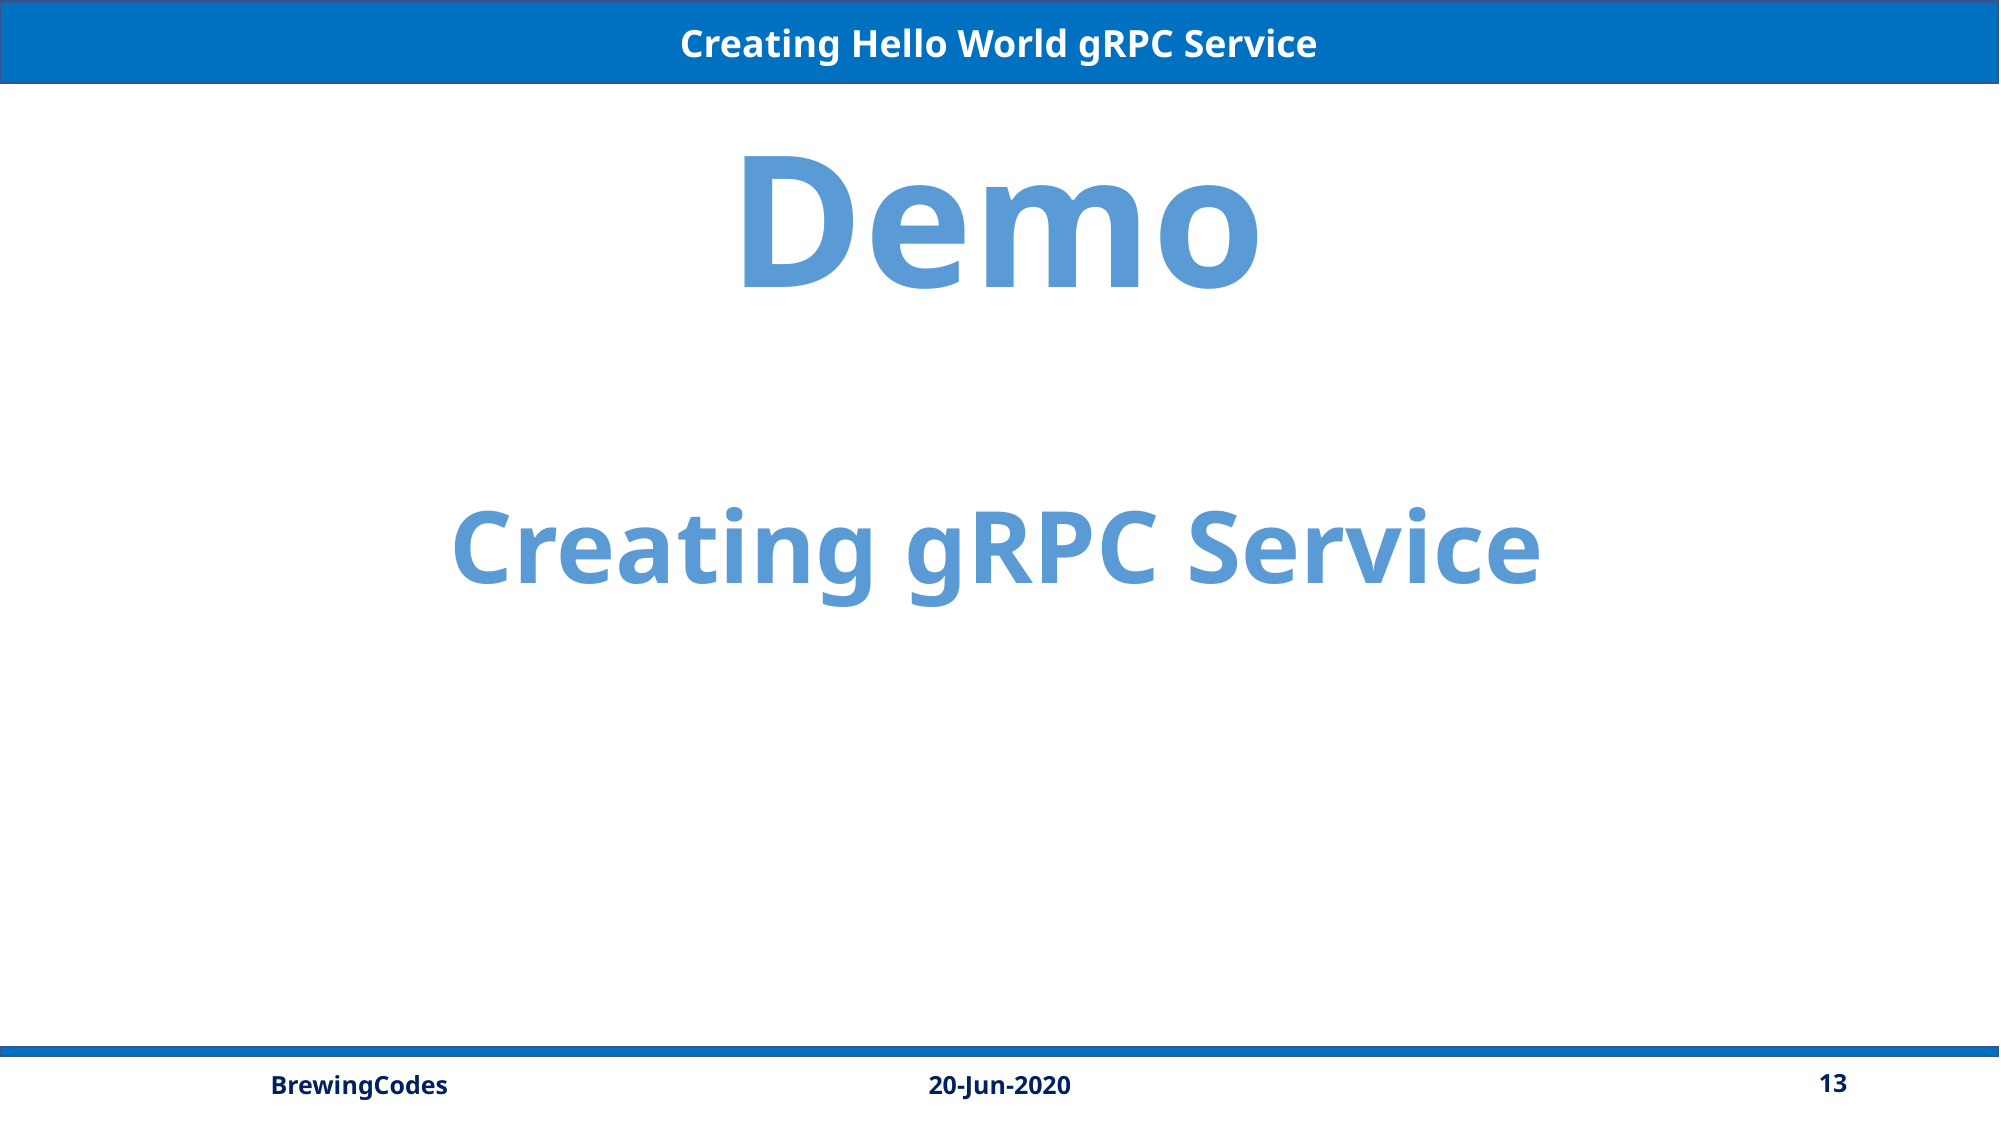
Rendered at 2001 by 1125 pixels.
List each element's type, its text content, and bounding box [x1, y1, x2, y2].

footer 20-Jun-2020 [697, 1054, 1338, 1115]
text_box Creating Hello World gRPC Service [0, 0, 1999, 84]
text_box BrewingCodes [21, 1054, 697, 1115]
slide_number 13 [1412, 1054, 1863, 1115]
text_box [0, 1046, 1999, 1057]
text_box Demo Creating gRPC Service [434, 96, 1560, 612]
